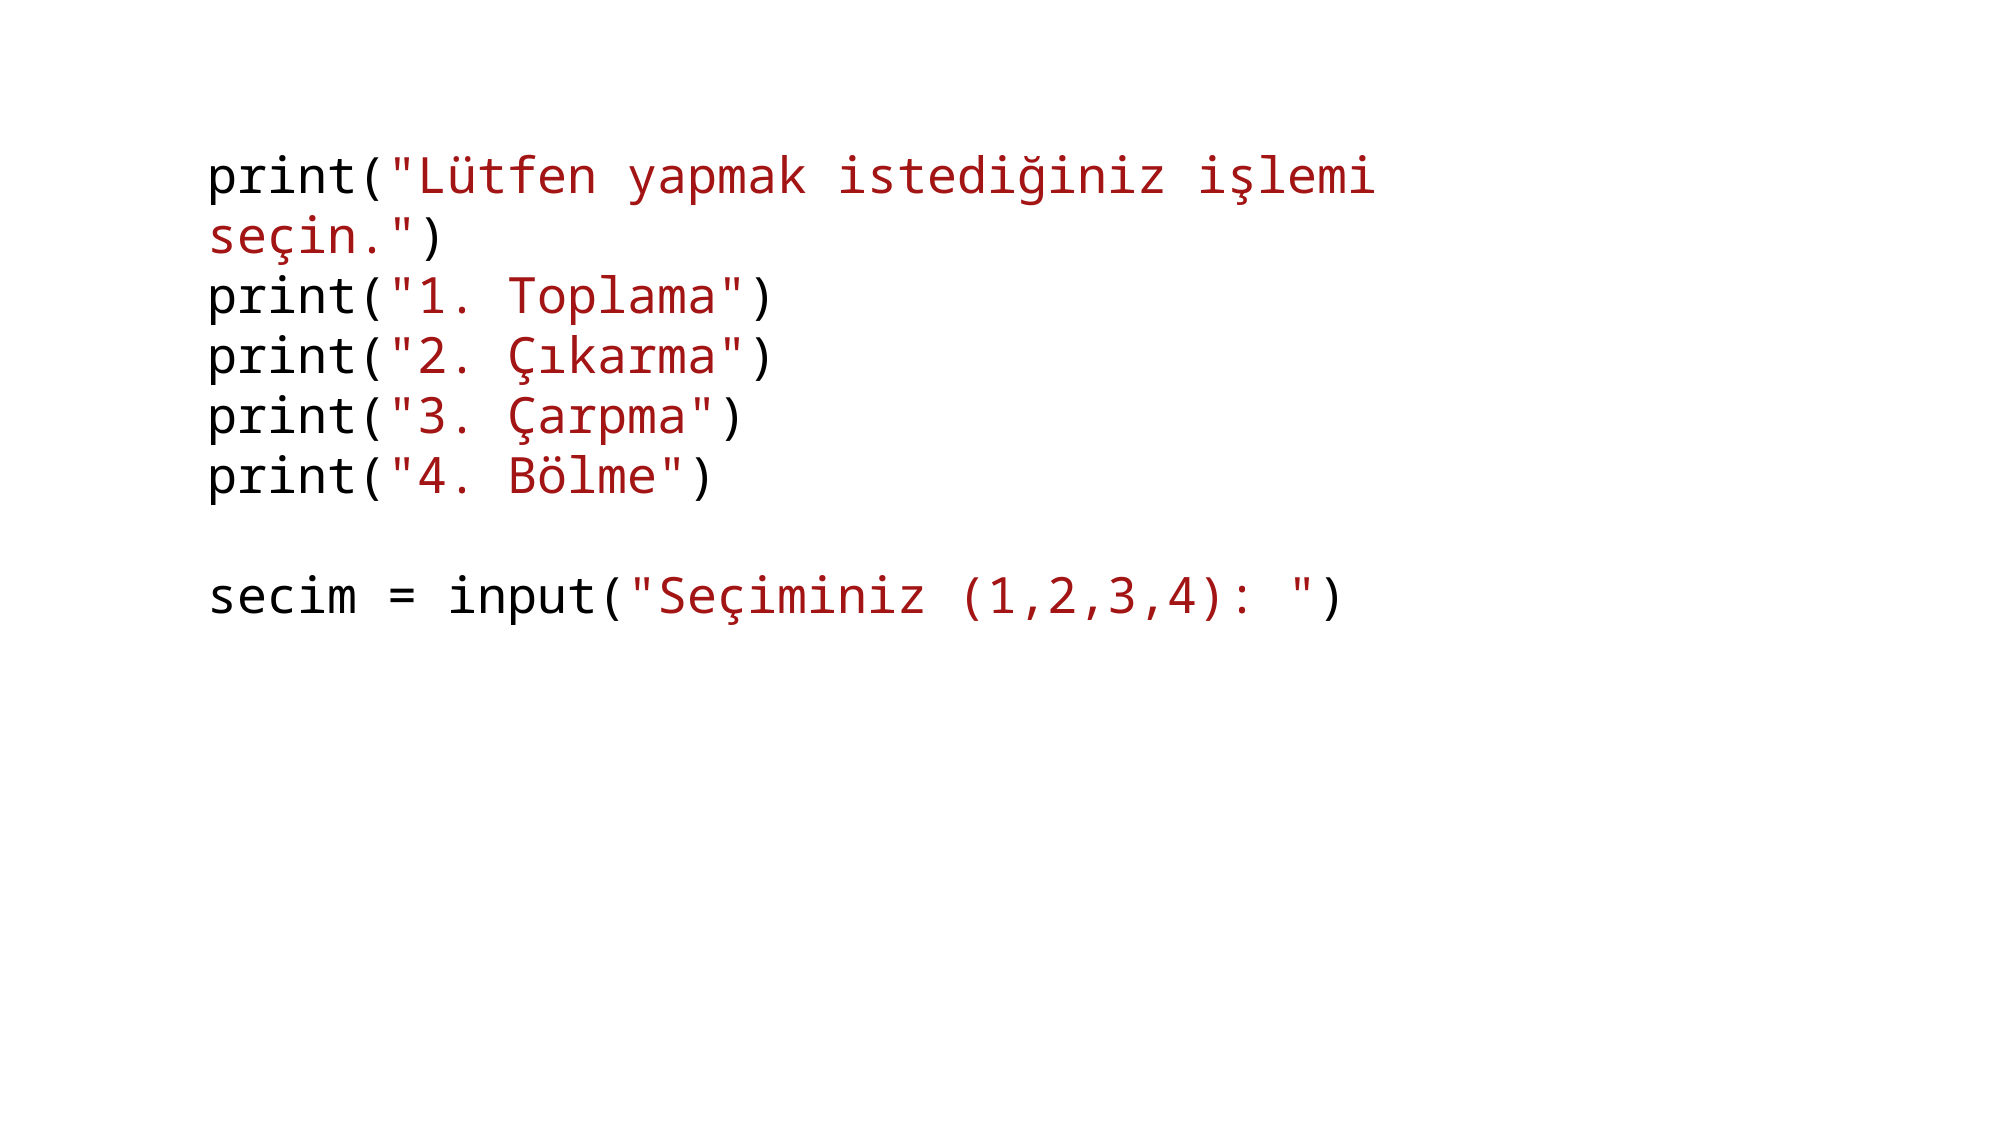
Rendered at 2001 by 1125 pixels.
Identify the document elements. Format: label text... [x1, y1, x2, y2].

text_box print("Lütfen yapmak istediğiniz işlemi seçin.") print("1. Toplama") print("2. Çıkarma") print("3. Çarpma") print("4. Bölme") secim = input("Seçiminiz (1,2,3,4): ") [192, 136, 1623, 632]
